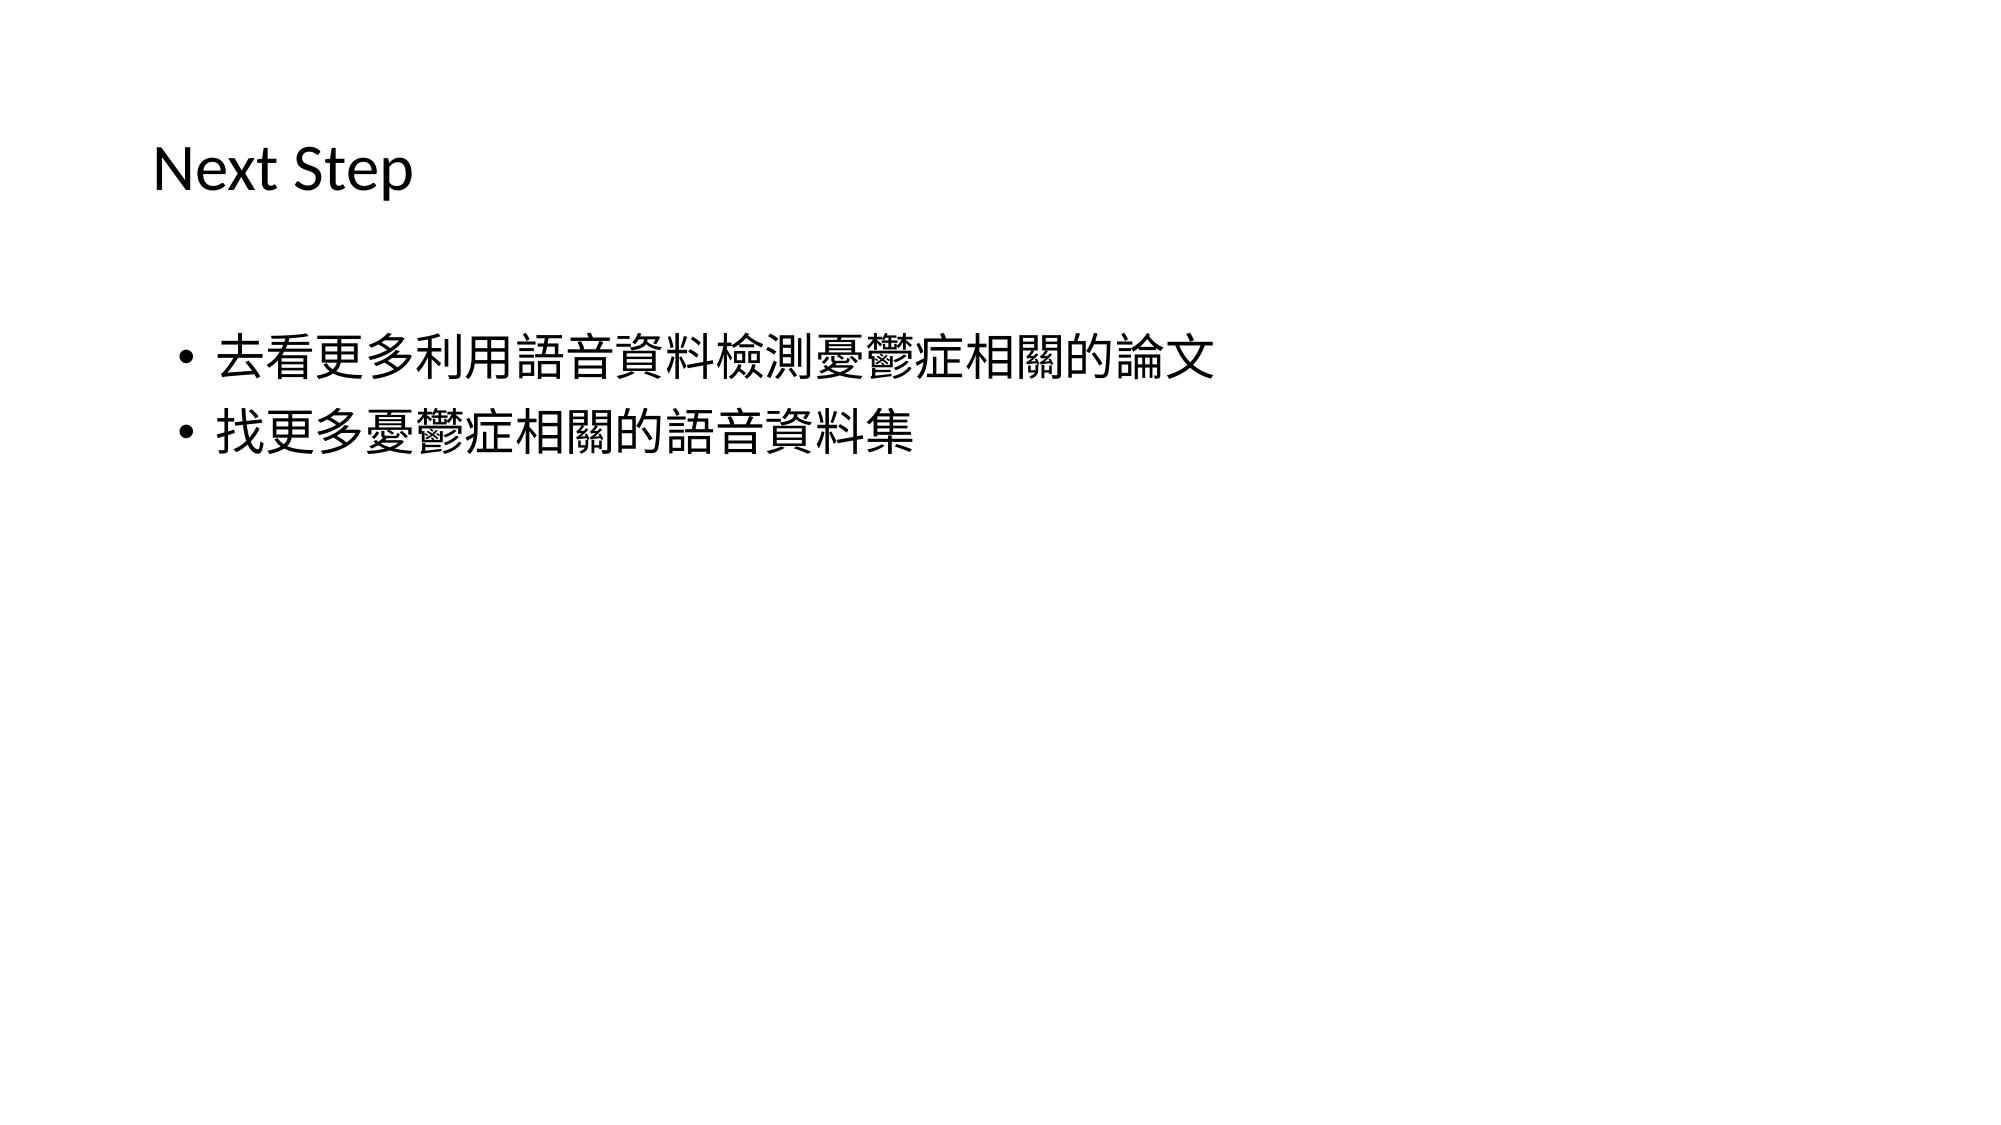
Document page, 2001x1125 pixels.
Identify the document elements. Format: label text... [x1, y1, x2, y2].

title Next Step [137, 59, 1863, 278]
text_box 去看更多利用語音資料檢測憂鬱症相關的論文 找更多憂鬱症相關的語音資料集 [162, 324, 1888, 526]
text_box [137, 299, 1863, 1014]
